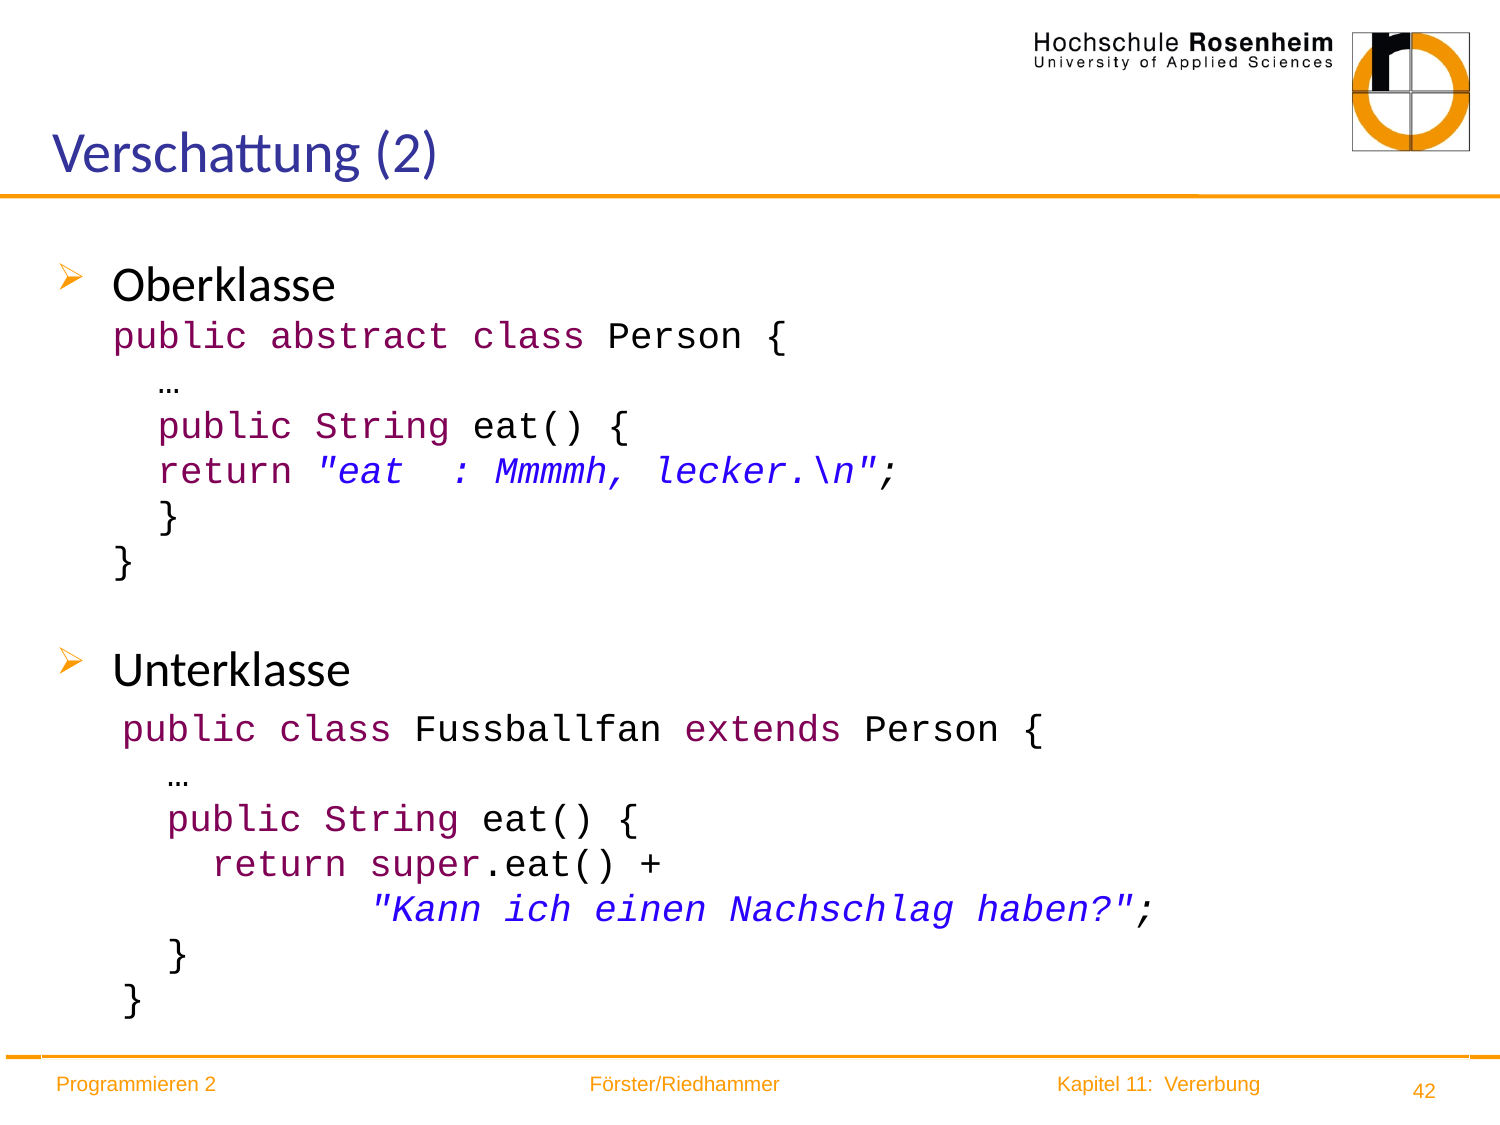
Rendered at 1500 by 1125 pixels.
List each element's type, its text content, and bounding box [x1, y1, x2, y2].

title Verschattung (2) [52, 45, 940, 185]
list Oberklasse public abstract class Person { … public String eat() { return "eat : Mmmmh, lecker.\n"; } } Unterklasse public class Fussballfan extends Person { … public String eat() { return super.eat() + "Kann ich einen Nachschlag haben?"; } } [41, 243, 1470, 1059]
picture [1033, 31, 1471, 153]
